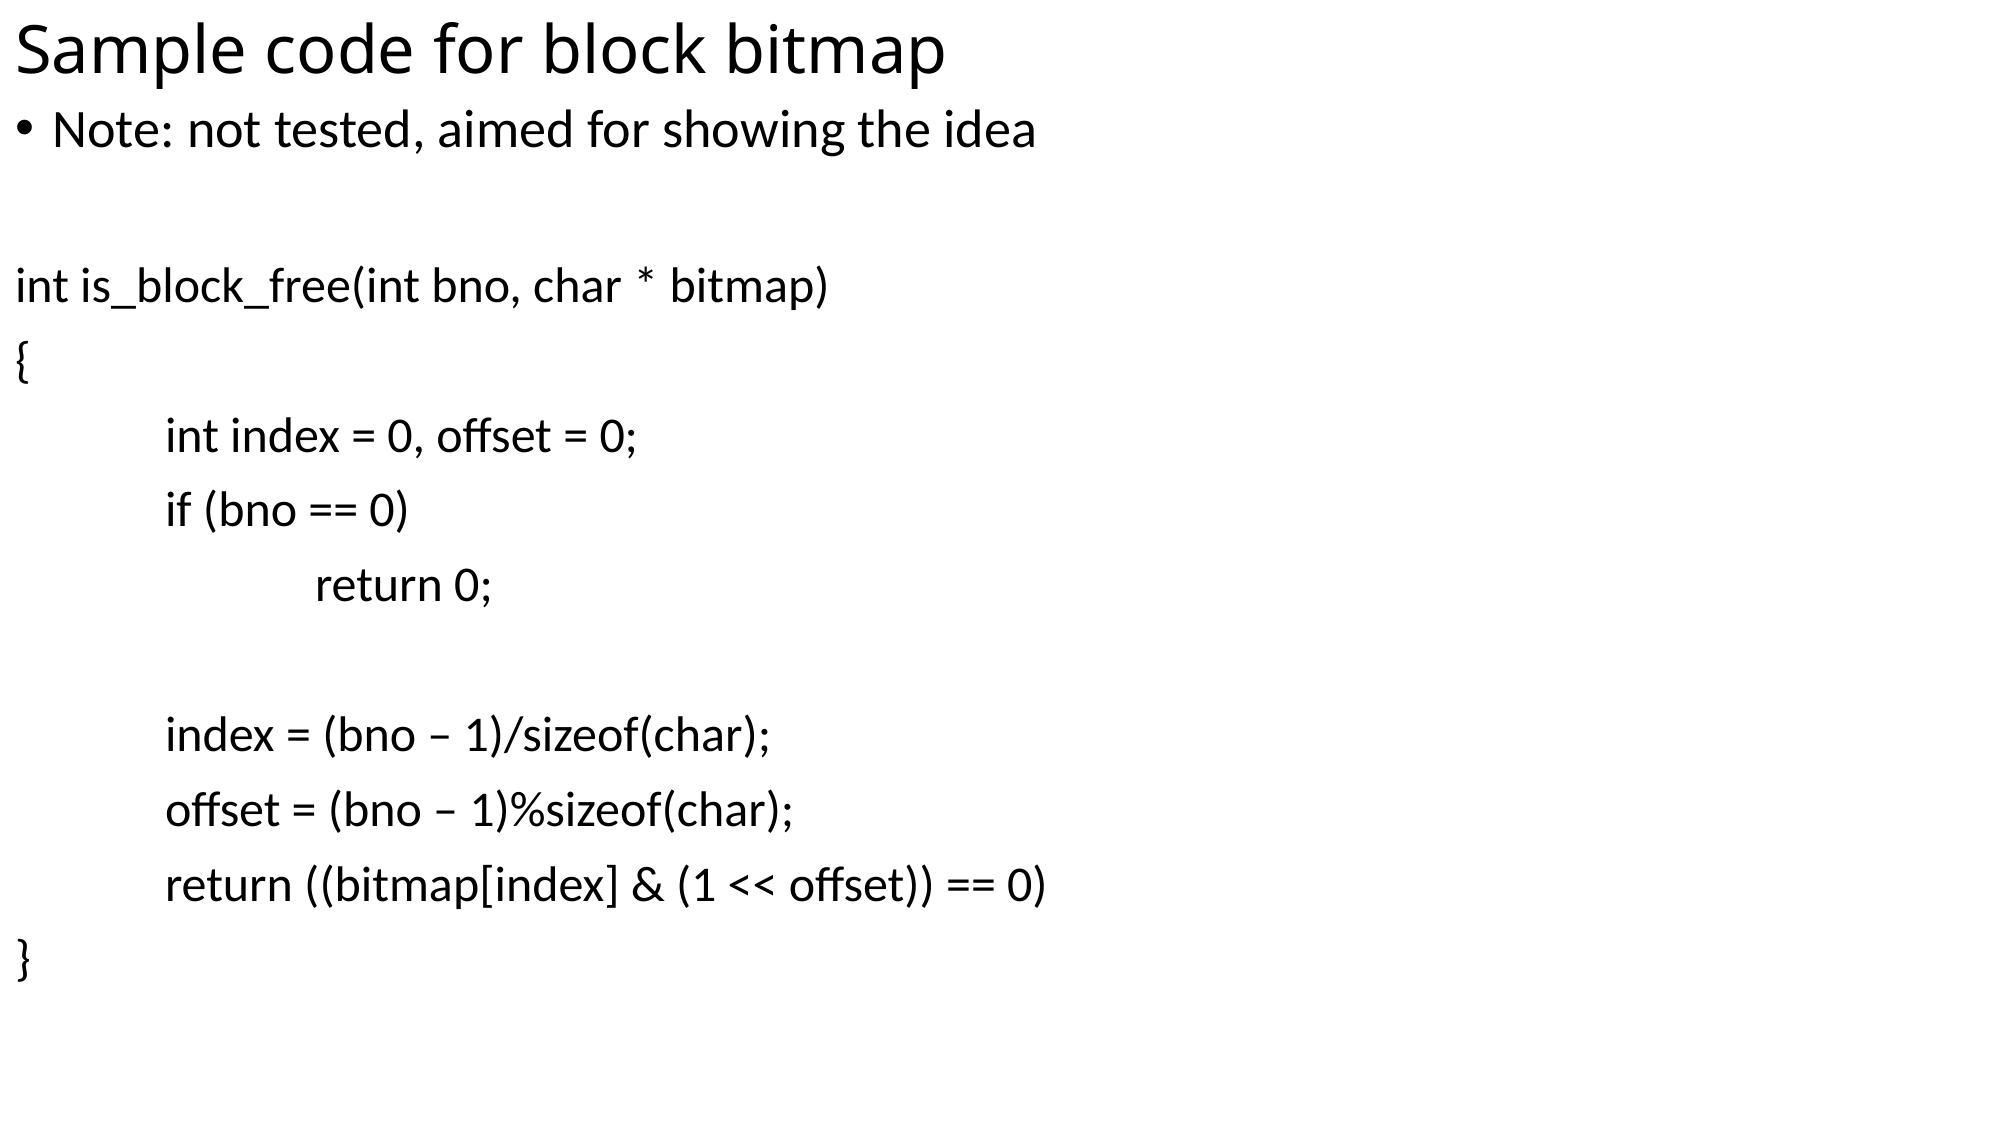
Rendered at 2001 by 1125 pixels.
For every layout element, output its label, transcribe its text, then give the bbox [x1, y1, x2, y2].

text_box Note: not tested, aimed for showing the idea int is_block_free(int bno, char * bitmap) { int index = 0, offset = 0; if (bno == 0) return 0; index = (bno – 1)/sizeof(char); offset = (bno – 1)%sizeof(char); return ((bitmap[index] & (1 << offset)) == 0) } [0, 93, 1911, 1125]
title Sample code for block bitmap [0, 0, 1790, 93]
